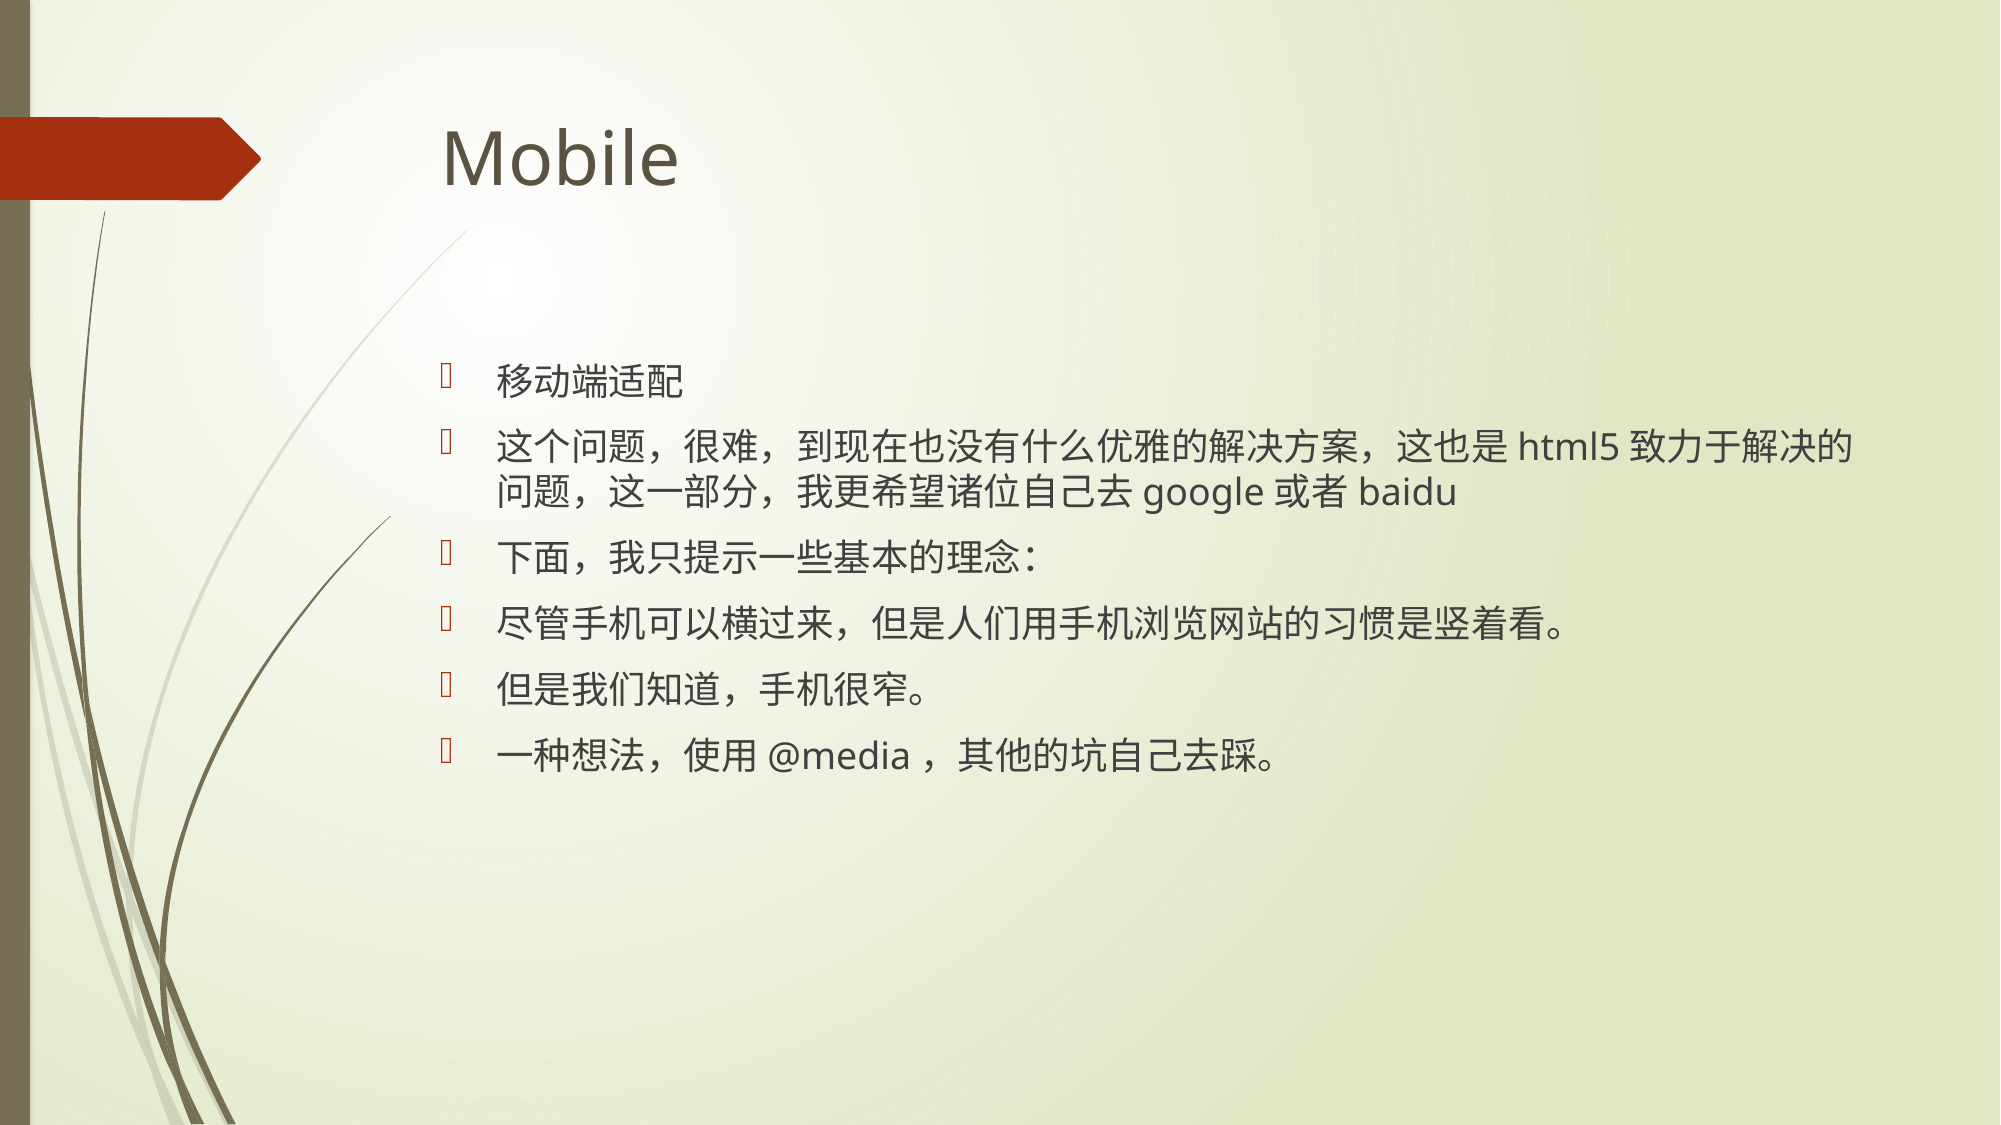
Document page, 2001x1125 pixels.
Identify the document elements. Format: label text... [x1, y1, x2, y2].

title Mobile [425, 102, 1888, 313]
list 移动端适配 这个问题，很难，到现在也没有什么优雅的解决方案，这也是html5致力于解决的问题，这一部分，我更希望诸位自己去google或者baidu 下面，我只提示一些基本的理念： 尽管手机可以横过来，但是人们用手机浏览网站的习惯是竖着看。 但是我们知道，手机很窄。 一种想法，使用@media，其他的坑自己去踩。 [424, 350, 1888, 970]
